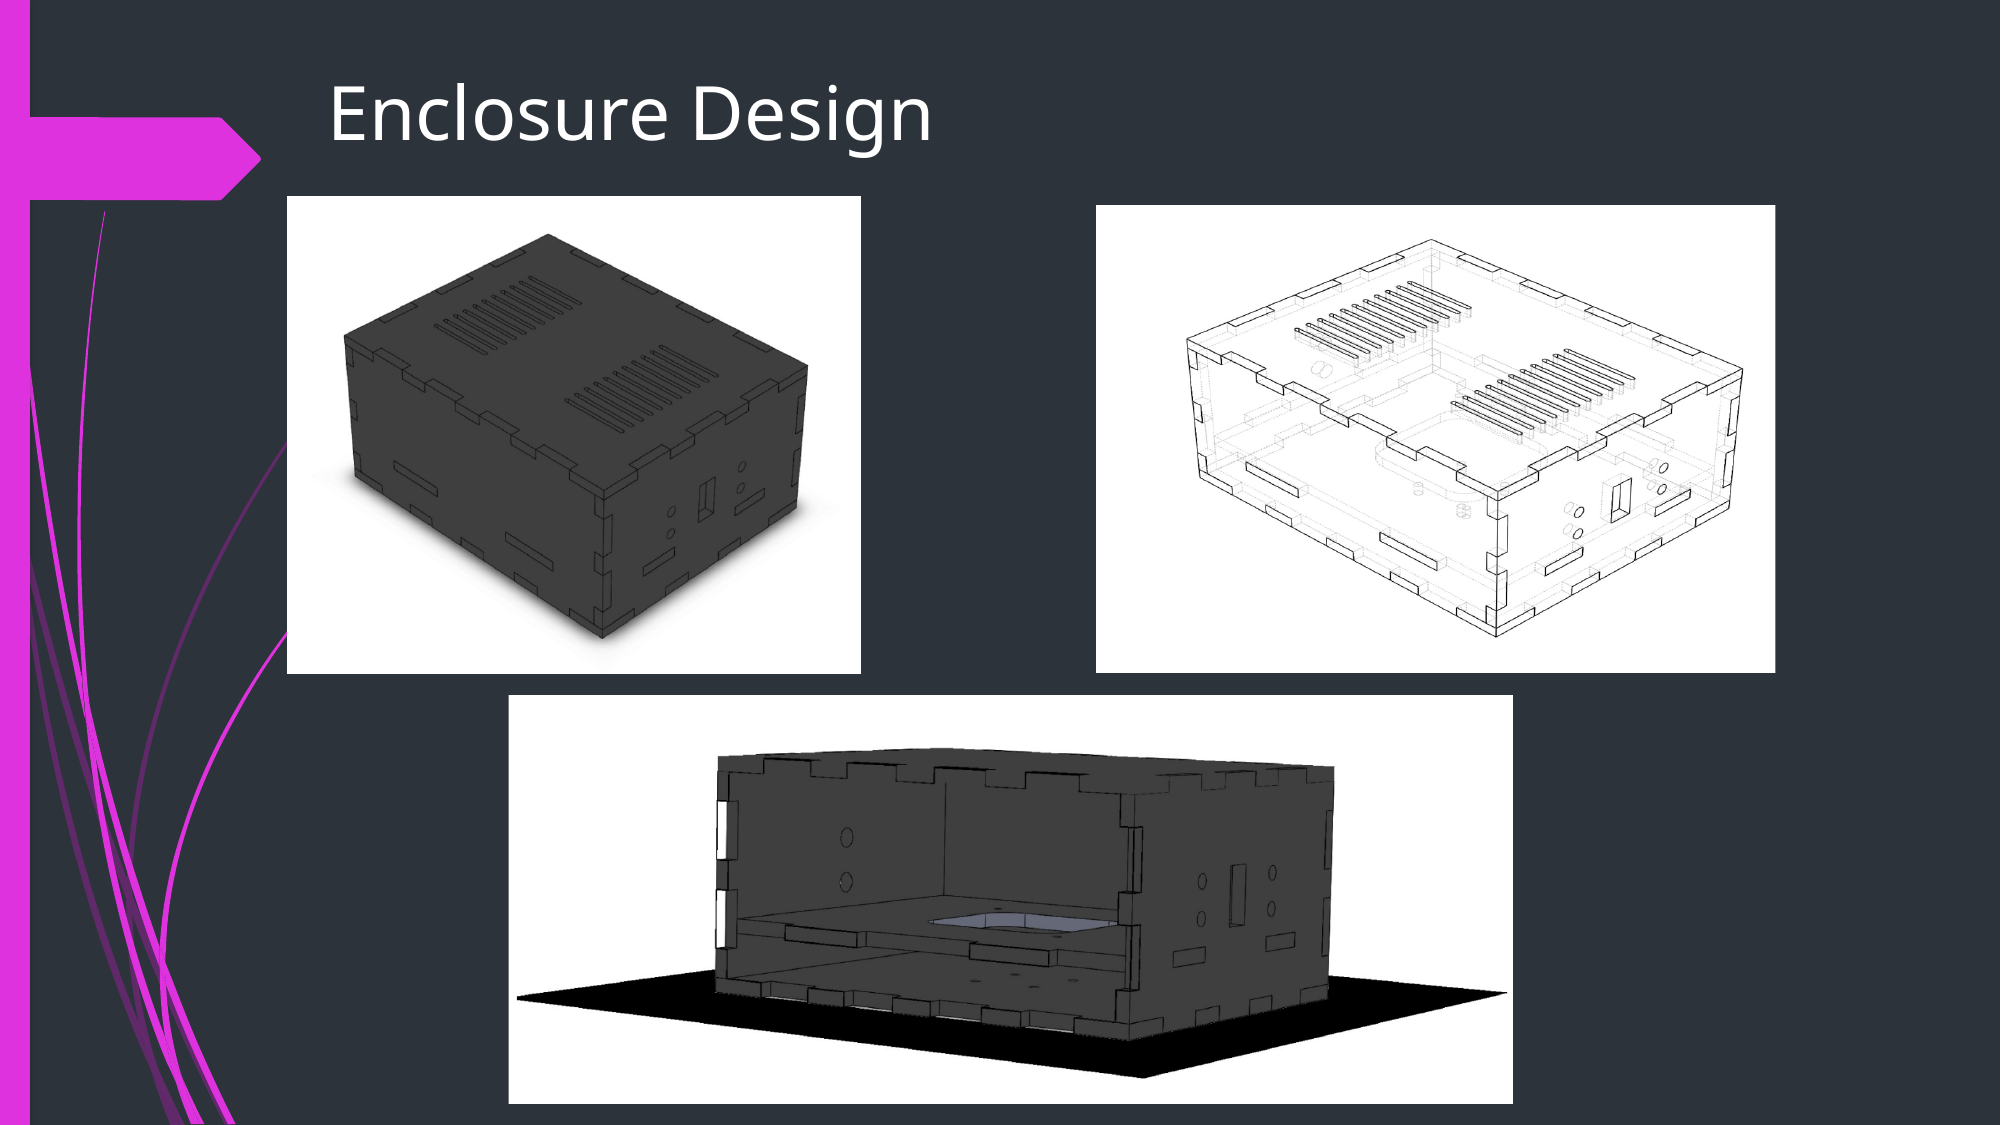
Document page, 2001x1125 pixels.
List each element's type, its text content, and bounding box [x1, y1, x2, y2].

picture [286, 195, 862, 674]
picture [1095, 205, 1776, 674]
picture [508, 694, 1514, 1105]
title Enclosure Design [312, 57, 1022, 176]
